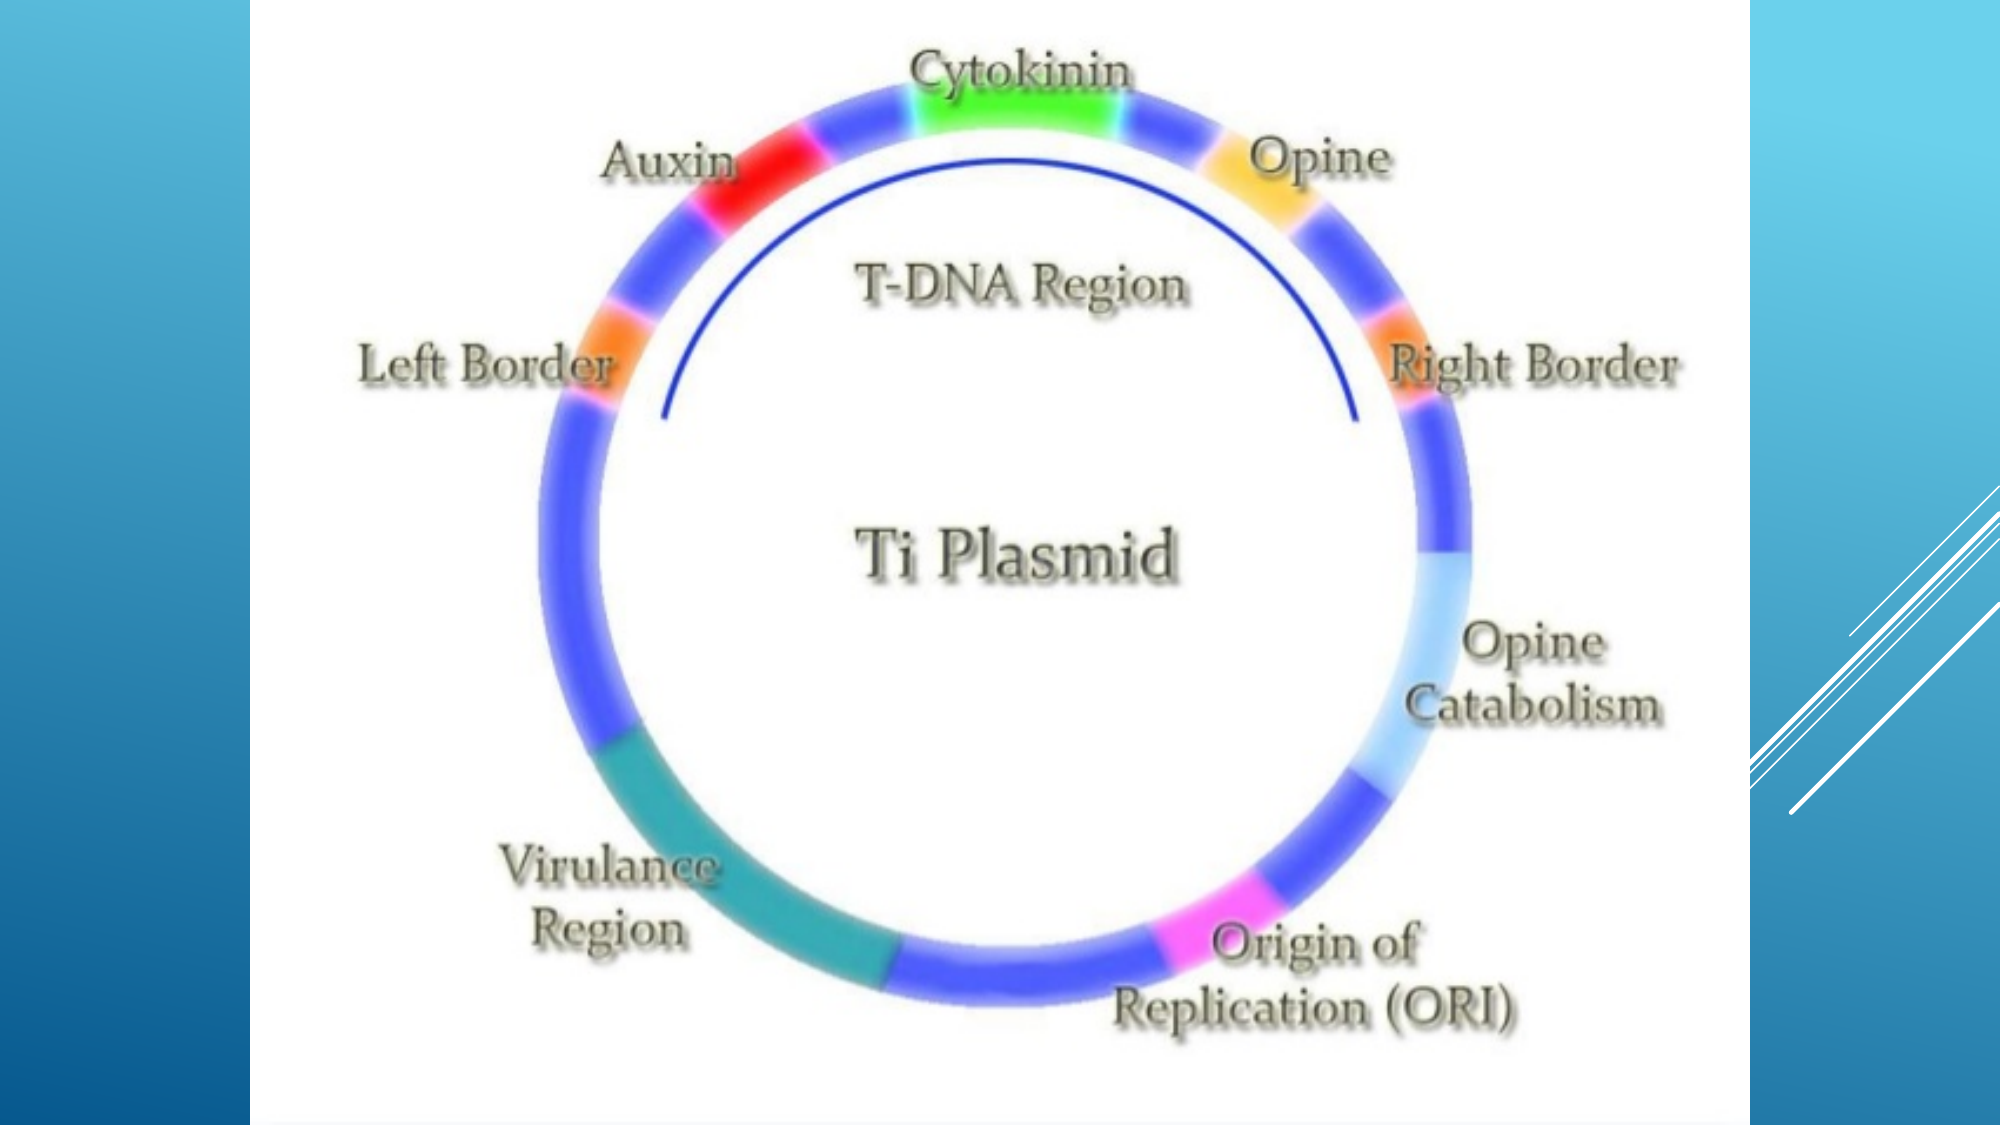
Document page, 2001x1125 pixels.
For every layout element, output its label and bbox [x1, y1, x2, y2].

picture [250, 0, 1750, 1125]
